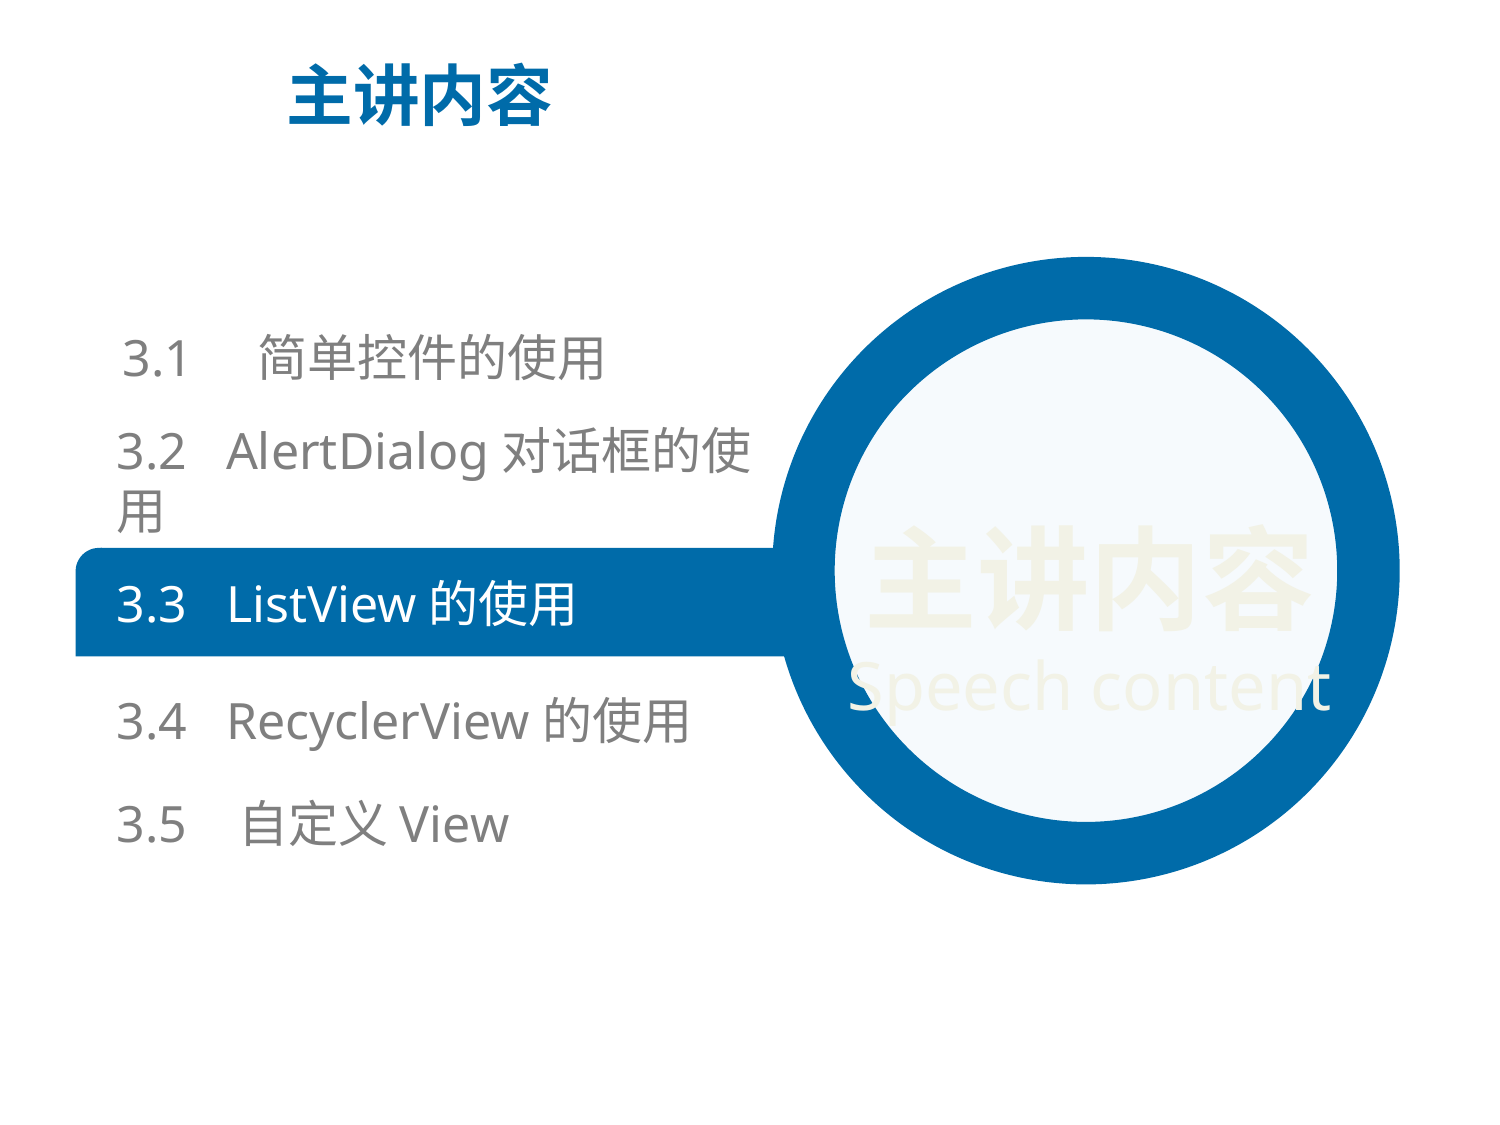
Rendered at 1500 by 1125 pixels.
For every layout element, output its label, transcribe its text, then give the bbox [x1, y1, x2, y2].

text_box 主讲内容 [271, 30, 1117, 157]
text_box [75, 547, 797, 657]
text_box 3.4 RecyclerView的使用 [116, 689, 746, 750]
text_box 主讲内容 Speech content [797, 434, 1383, 732]
text_box 3.3 ListView的使用 [116, 572, 746, 633]
text_box [837, 287, 1335, 434]
text_box 3.1 简单控件的使用 [122, 326, 752, 387]
text_box 3.5 自定义View [116, 792, 746, 853]
text_box [852, 732, 1320, 855]
text_box 3.2 AlertDialog对话框的使用 [116, 419, 778, 540]
